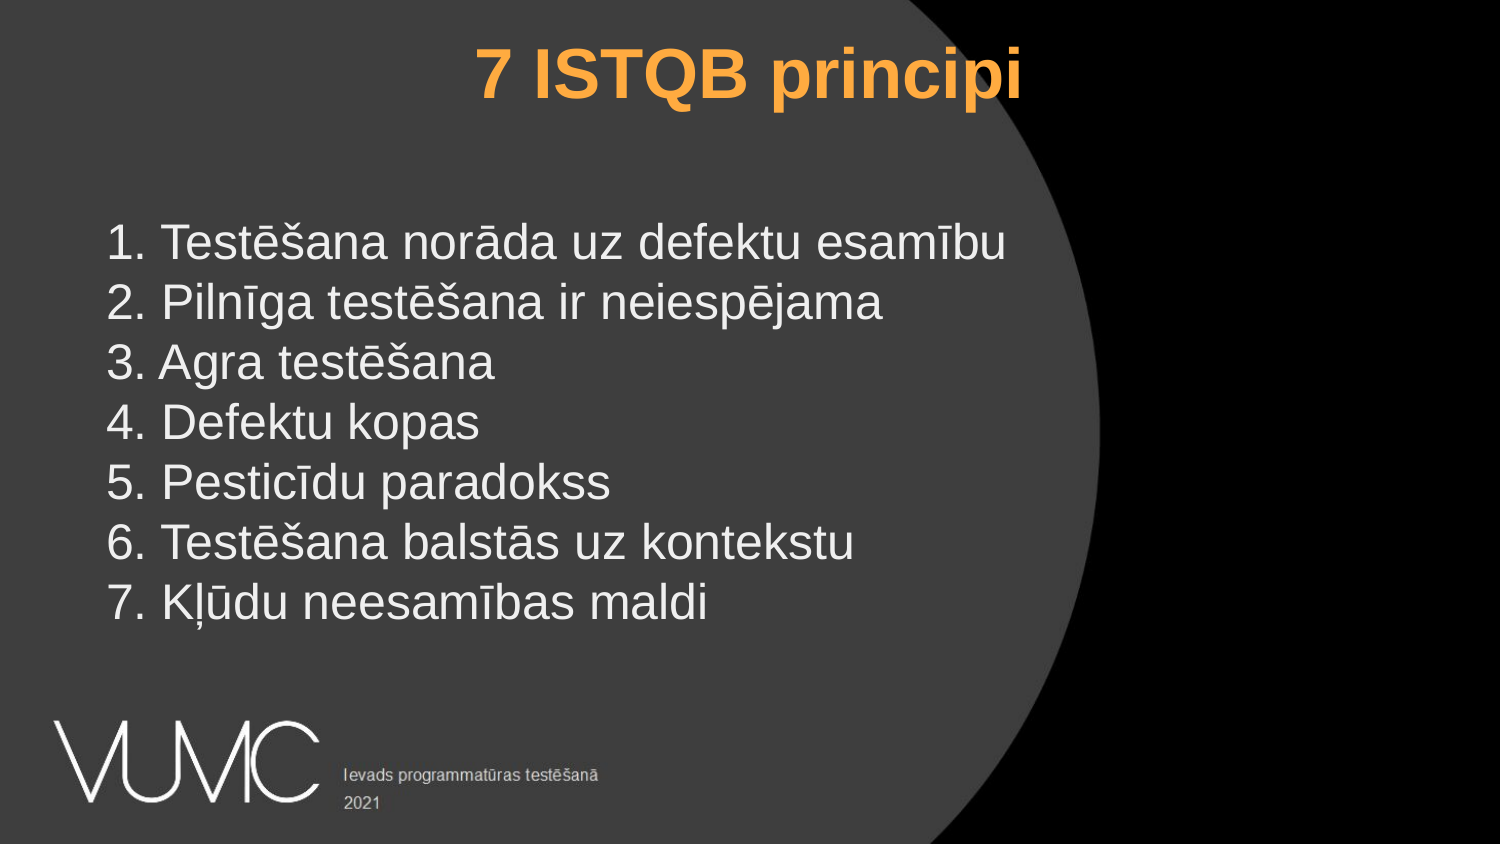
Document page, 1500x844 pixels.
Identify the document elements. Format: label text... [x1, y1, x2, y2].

picture [0, 0, 1500, 844]
text_box 7 ISTQB principi [352, 12, 1148, 128]
text_box 1. Testēšana norāda uz defektu esamību 2. Pilnīga testēšana ir neiespējama 3. Agra testēšana 4. Defektu kopas 5. Pesticīdu paradokss 6. Testēšana balstās uz kontekstu 7. Kļūdu neesamības maldi [91, 194, 1190, 645]
